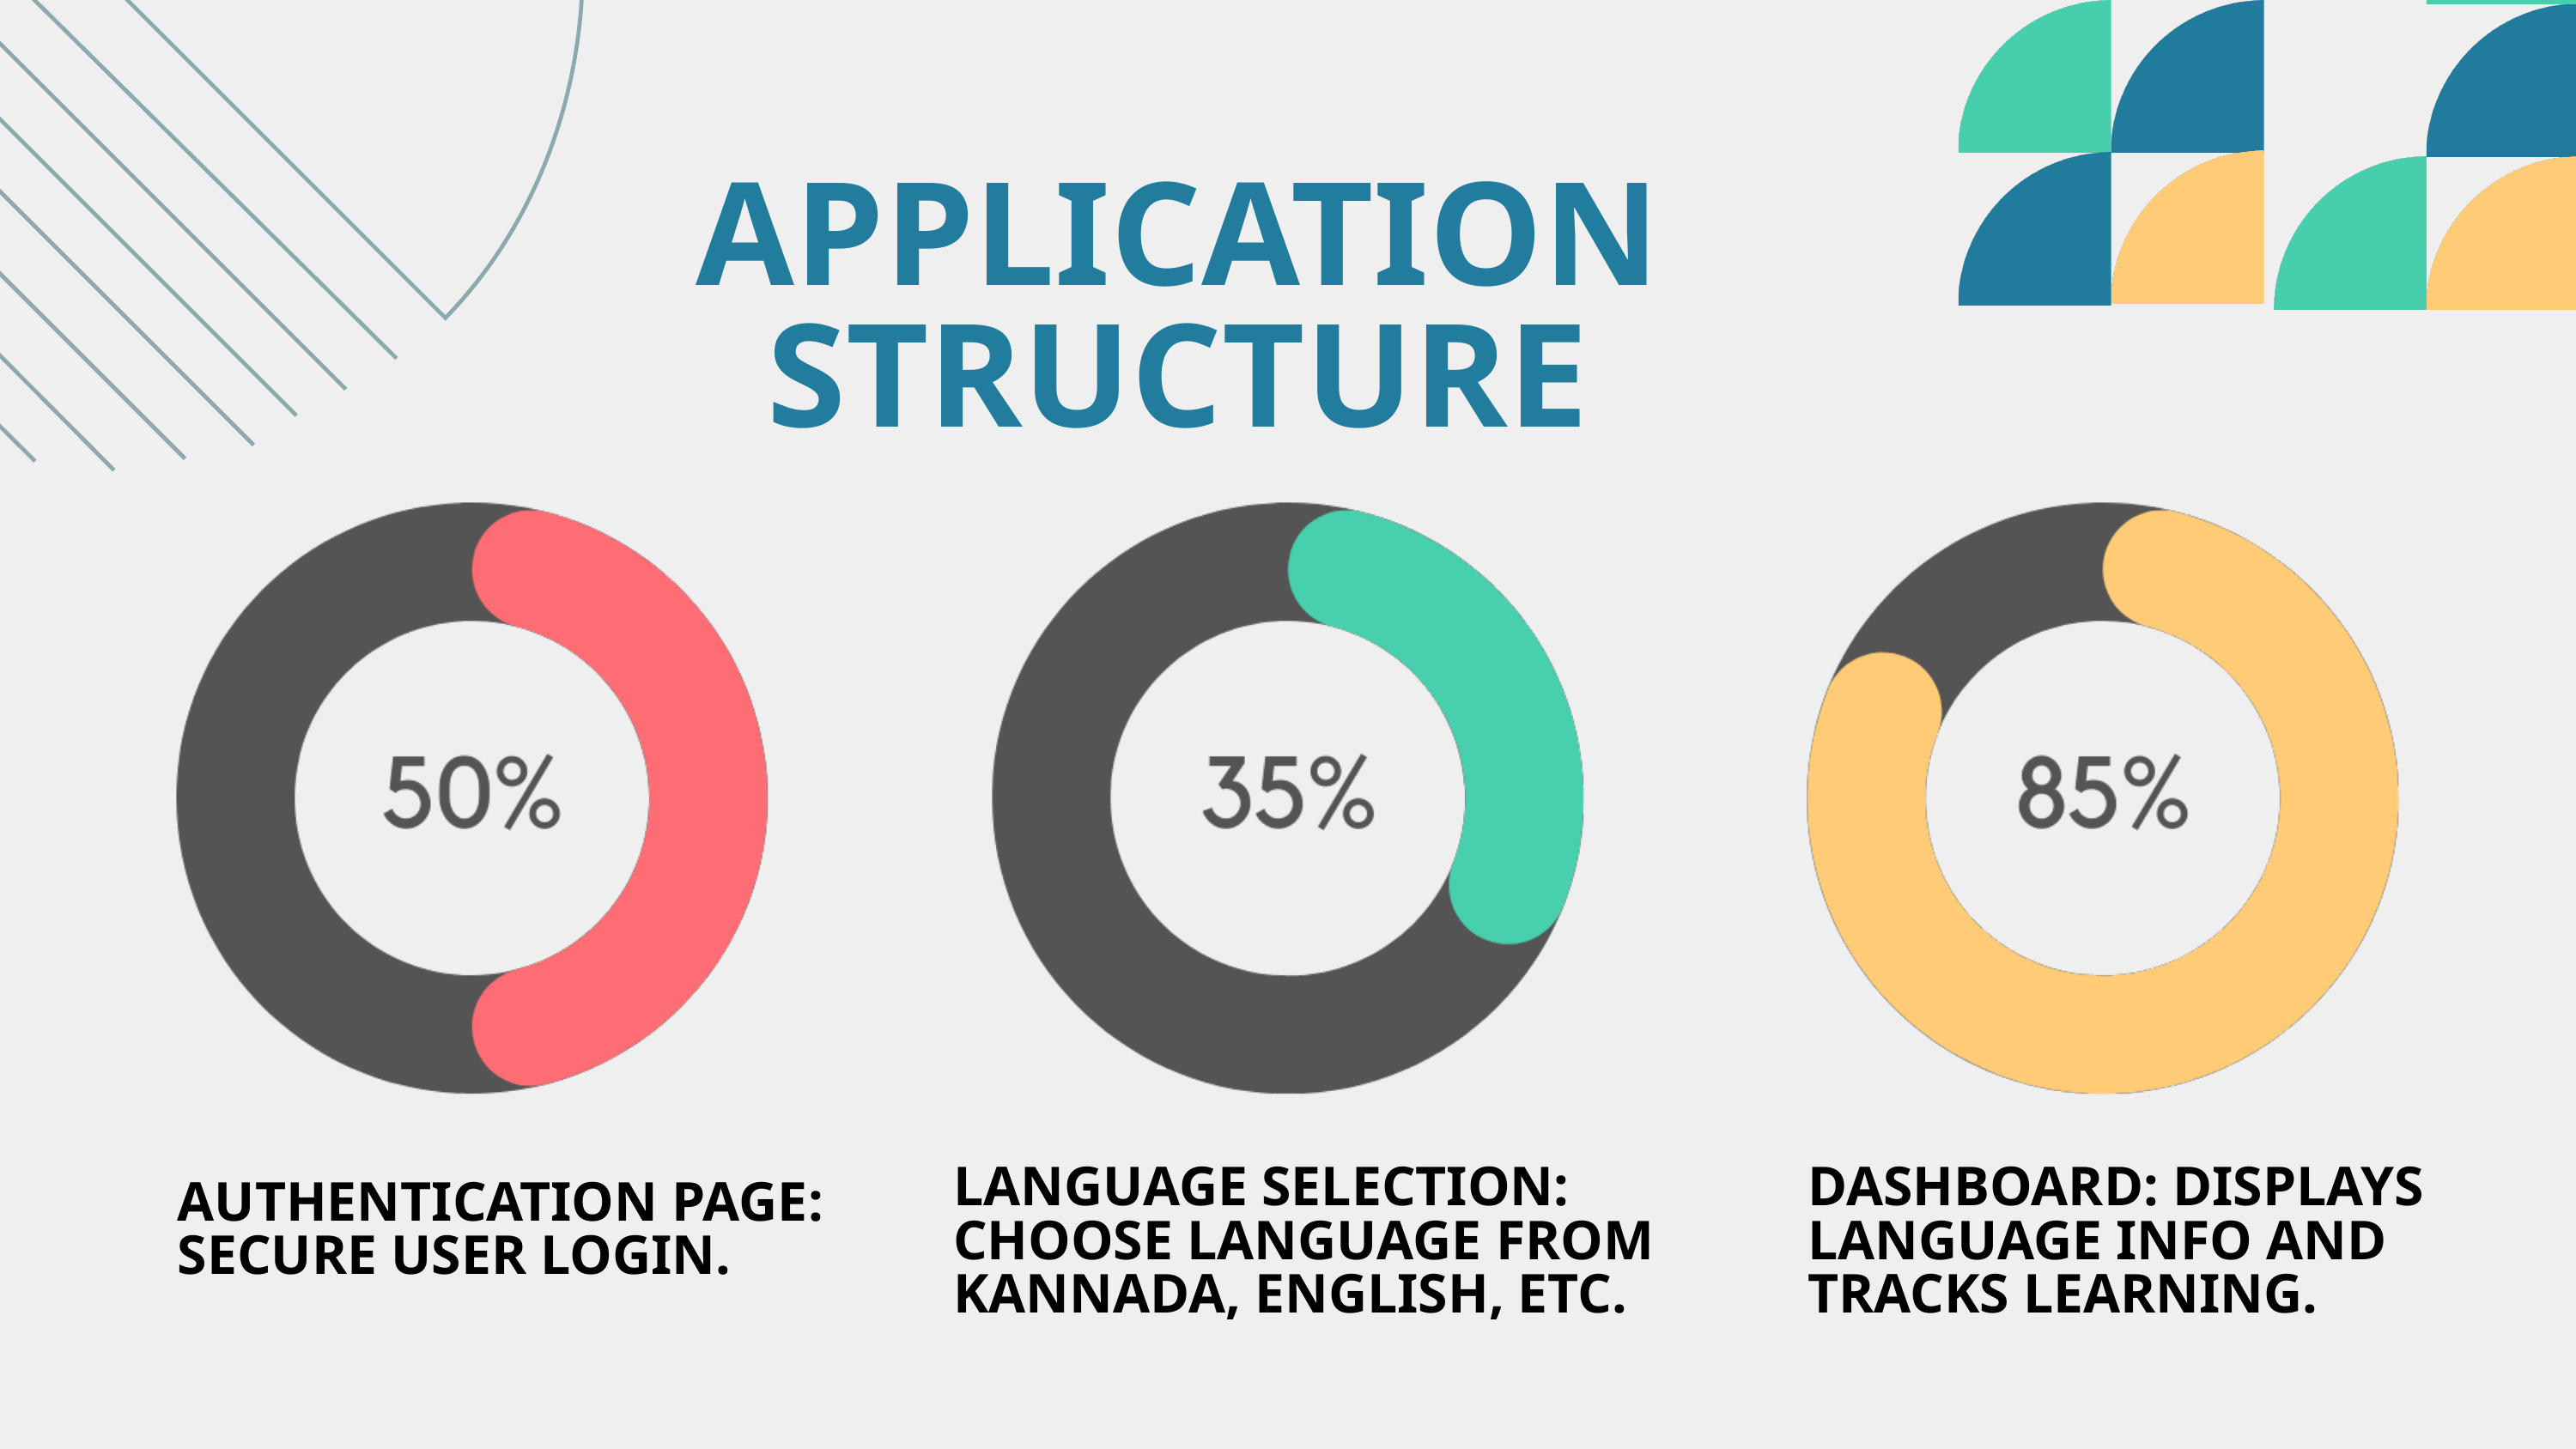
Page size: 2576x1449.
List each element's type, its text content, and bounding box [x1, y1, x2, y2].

text_box APPLICATION STRUCTURE [296, 172, 2060, 456]
picture [933, 444, 1643, 1154]
text_box [1958, 152, 2111, 306]
text_box [2274, 156, 2426, 310]
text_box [0, 0, 776, 23]
text_box [1958, 0, 2111, 152]
text_box [2426, 156, 2576, 310]
picture [118, 444, 828, 1153]
text_box LANGUAGE SELECTION: CHOOSE LANGUAGE FROM KANNADA, ENGLISH, ETC. [952, 1162, 1702, 1432]
text_box [2111, 0, 2264, 150]
text_box AUTHENTICATION PAGE: SECURE USER LOGIN. [177, 1178, 926, 1339]
text_box [2111, 150, 2264, 304]
text_box [2426, 0, 2576, 4]
text_box [2426, 4, 2576, 156]
picture [1747, 444, 2458, 1154]
text_box DASHBOARD: DISPLAYS LANGUAGE INFO AND TRACKS LEARNING. [1807, 1162, 2556, 1378]
